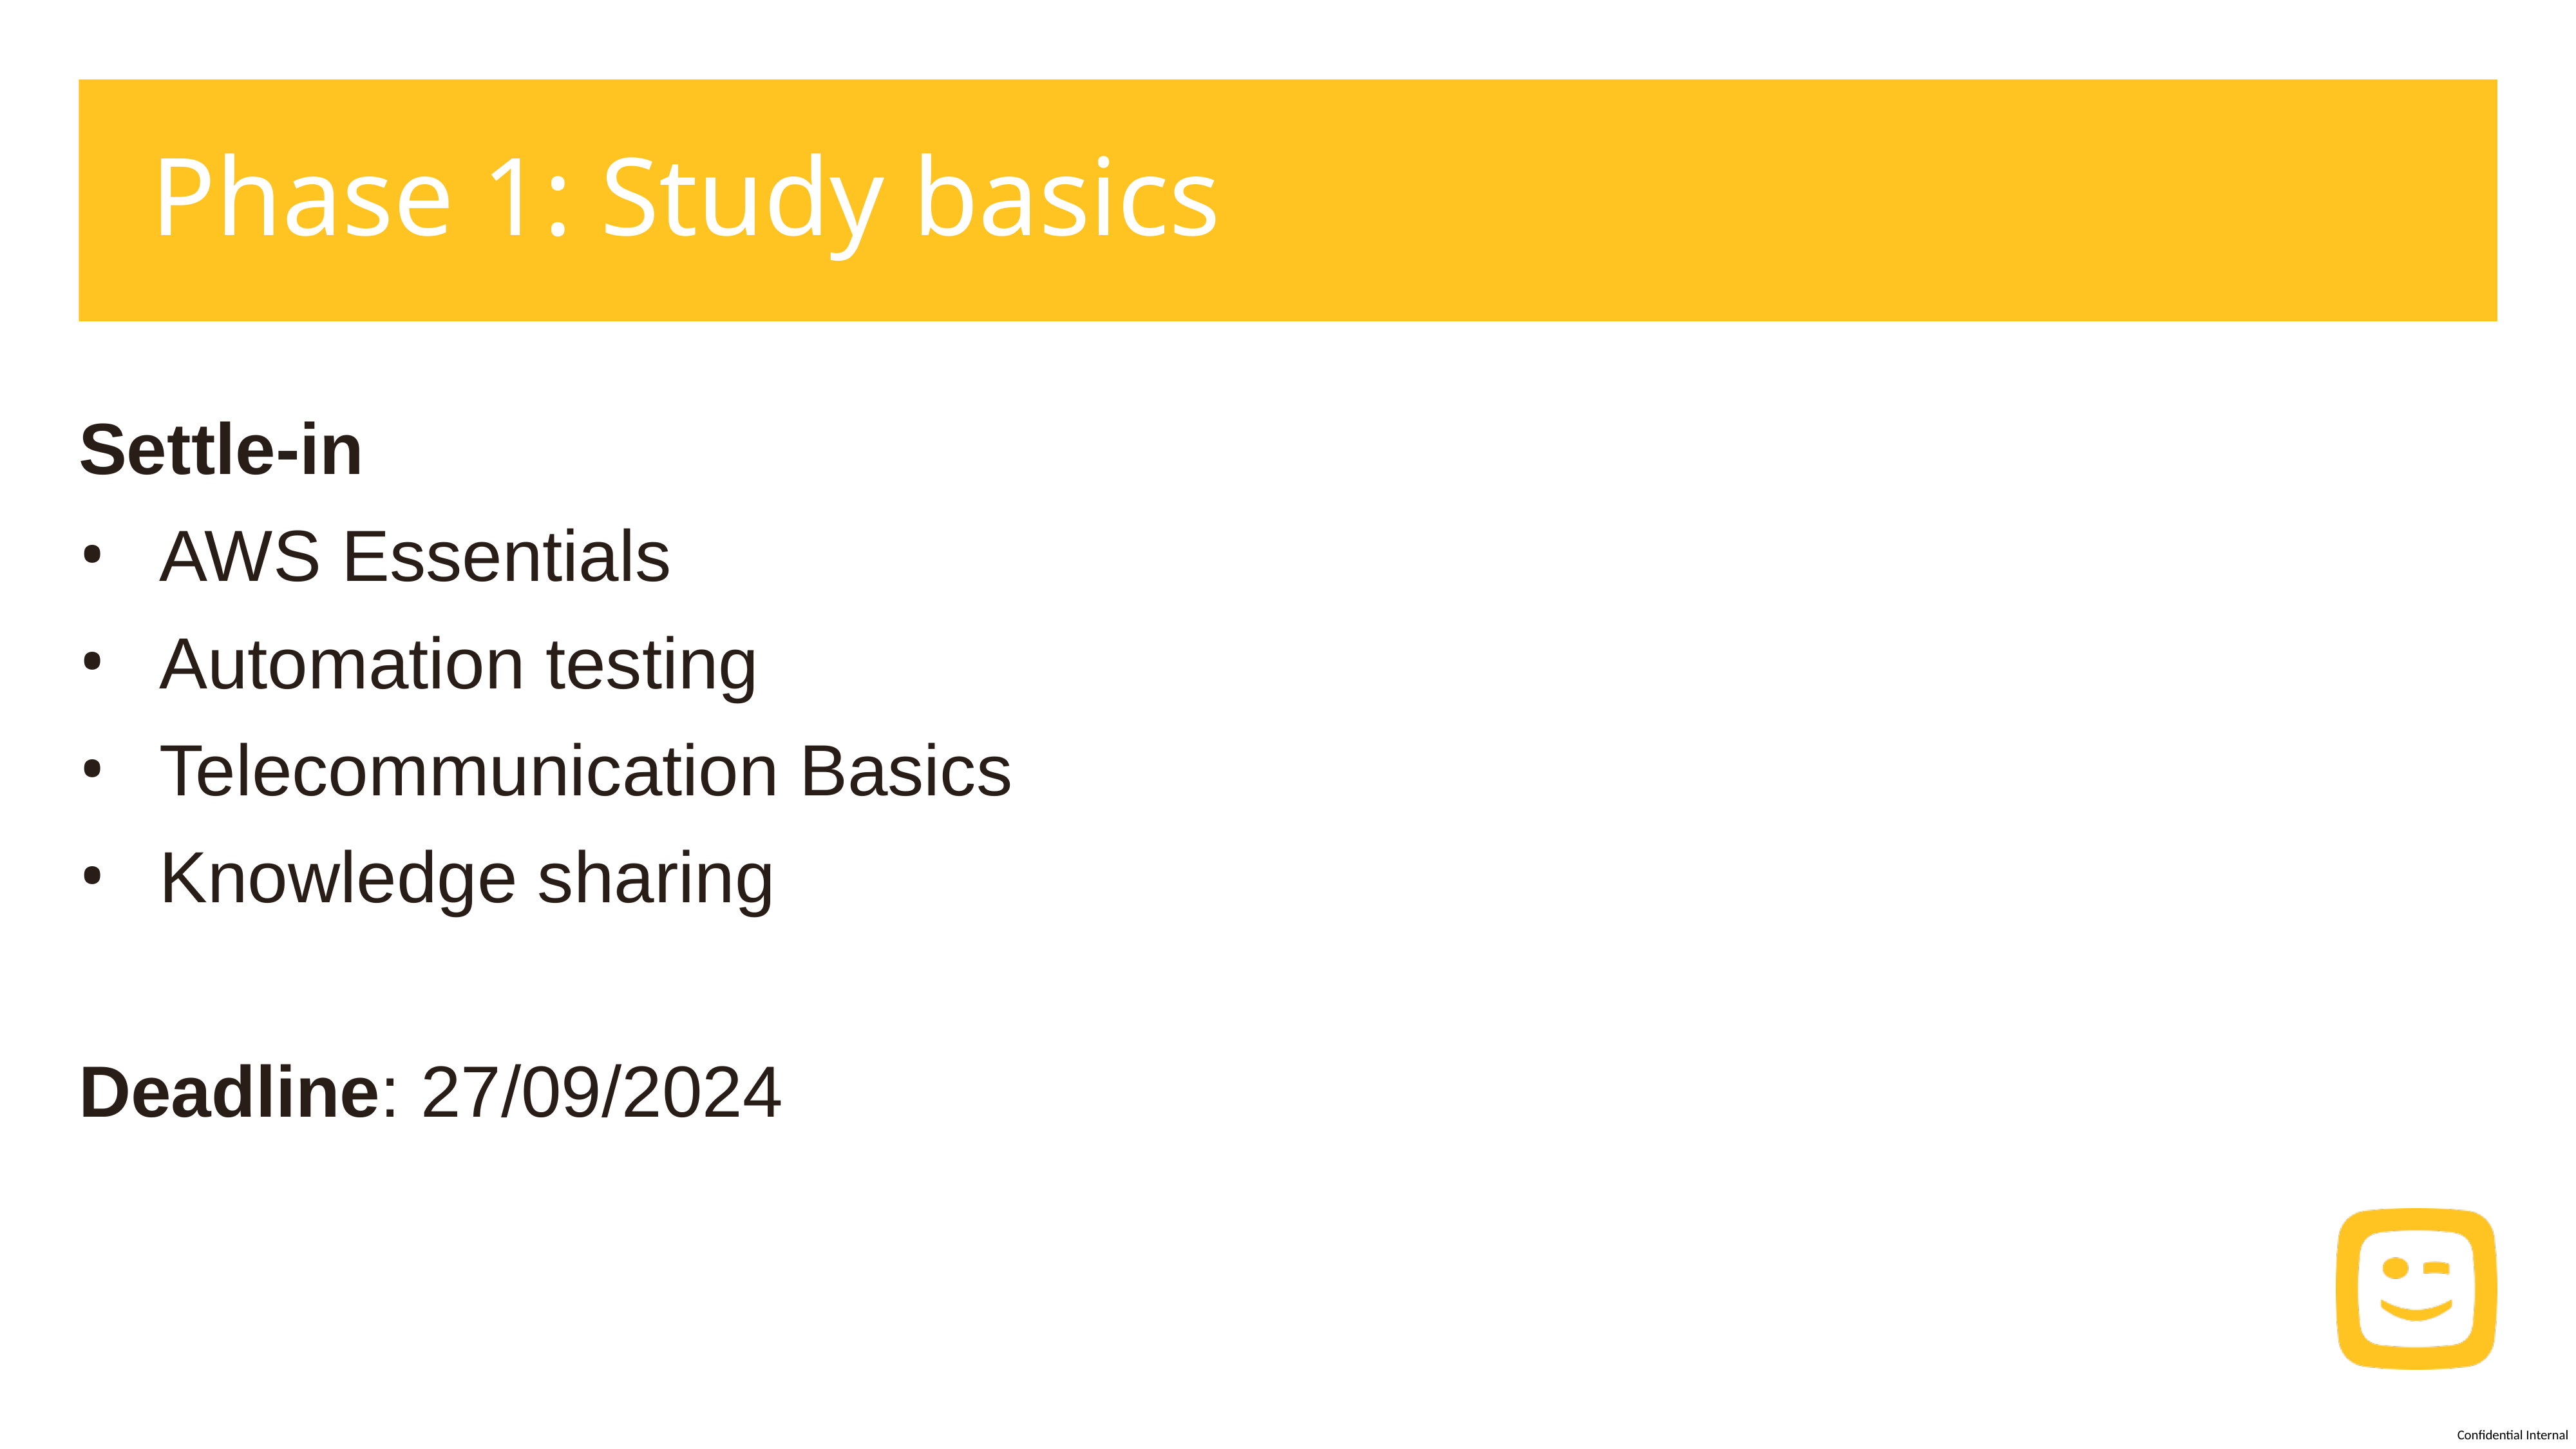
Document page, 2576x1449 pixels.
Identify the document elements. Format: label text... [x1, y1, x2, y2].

picture [2336, 1208, 2497, 1370]
list Settle-in AWS Essentials Automation testing Telecommunication Basics Knowledge sharing Deadline: 27/09/2024 [79, 402, 2497, 1127]
title Phase 1: Study basics [79, 79, 2497, 321]
